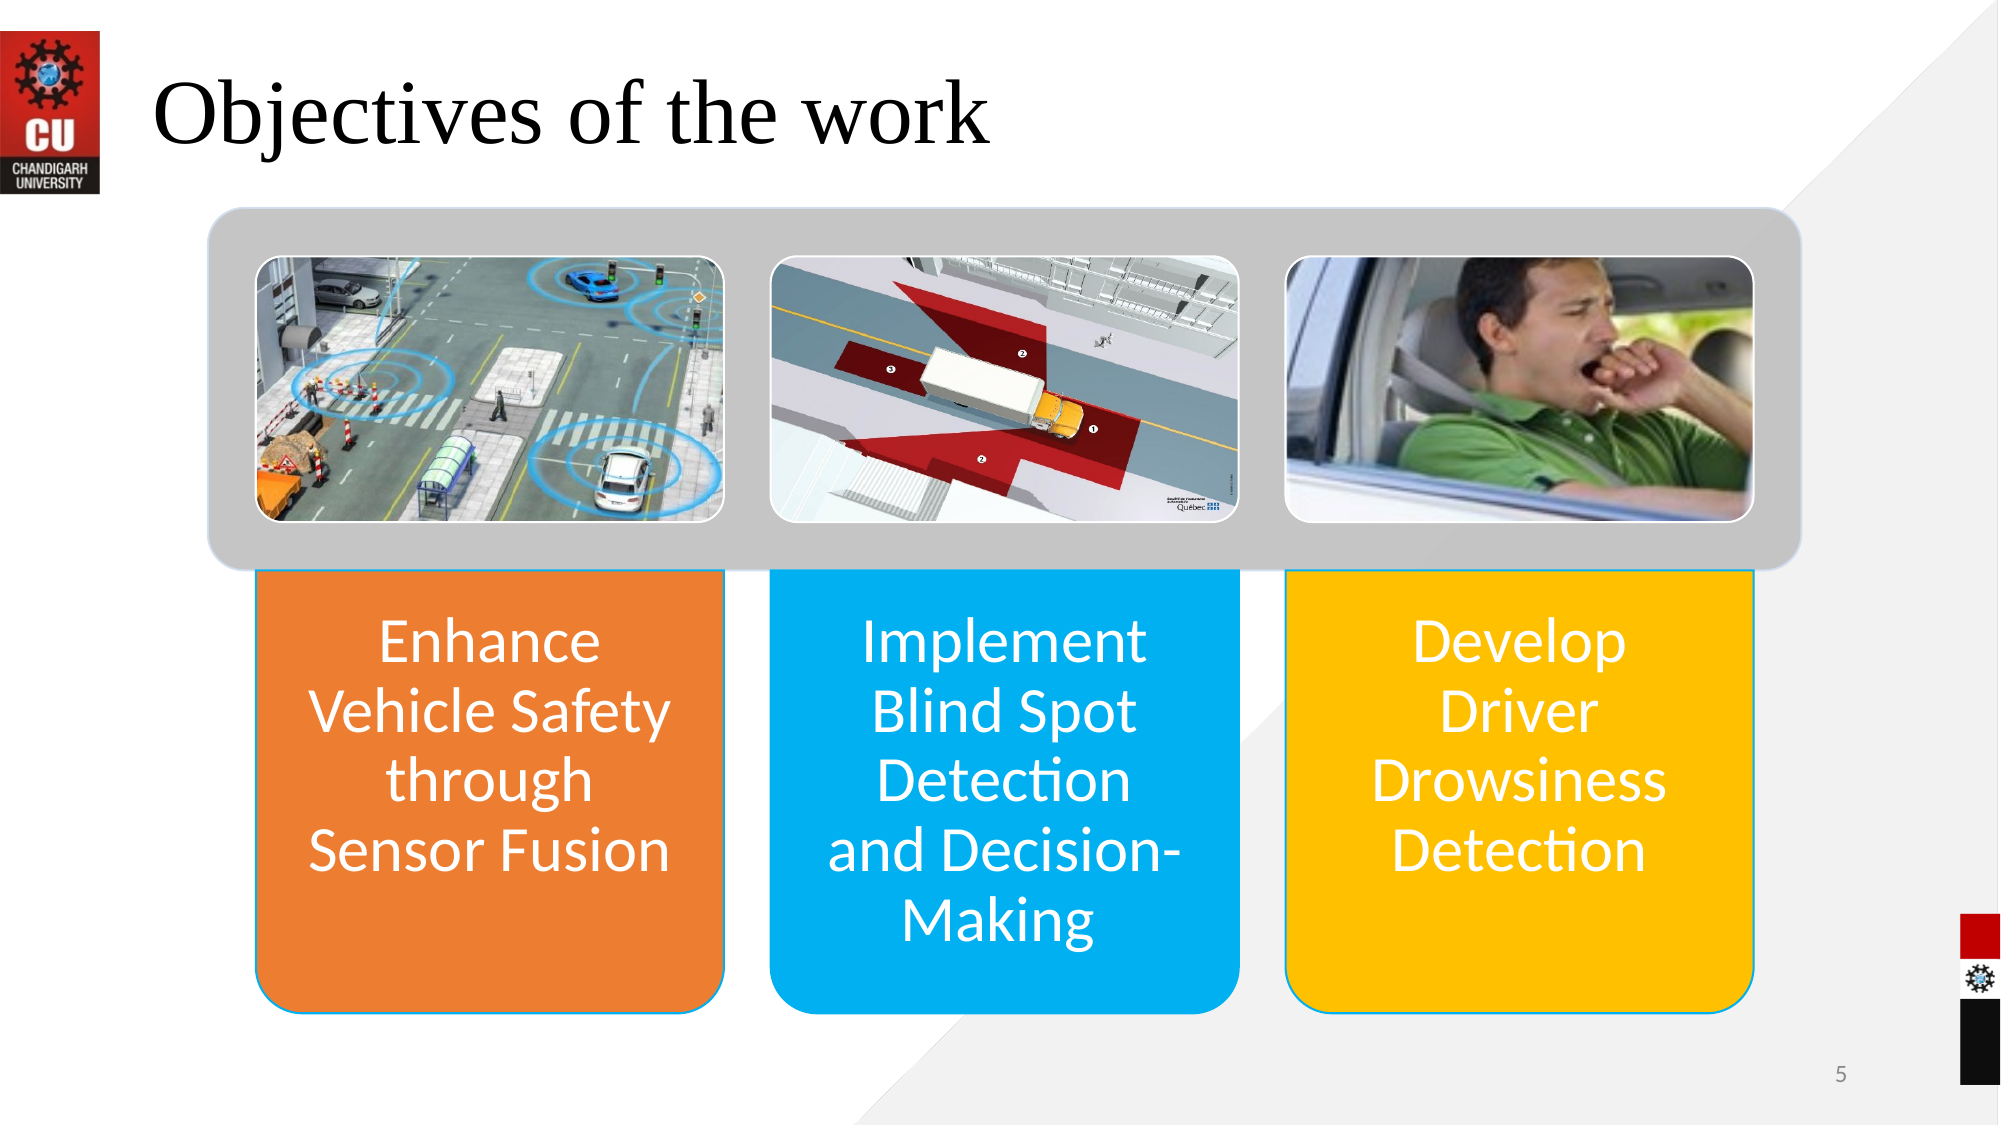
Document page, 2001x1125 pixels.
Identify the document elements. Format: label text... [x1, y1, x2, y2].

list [207, 207, 1802, 1014]
picture [0, 0, 2001, 1125]
slide_number 5 [1412, 1042, 1863, 1103]
title Objectives of the work [137, 59, 1863, 278]
